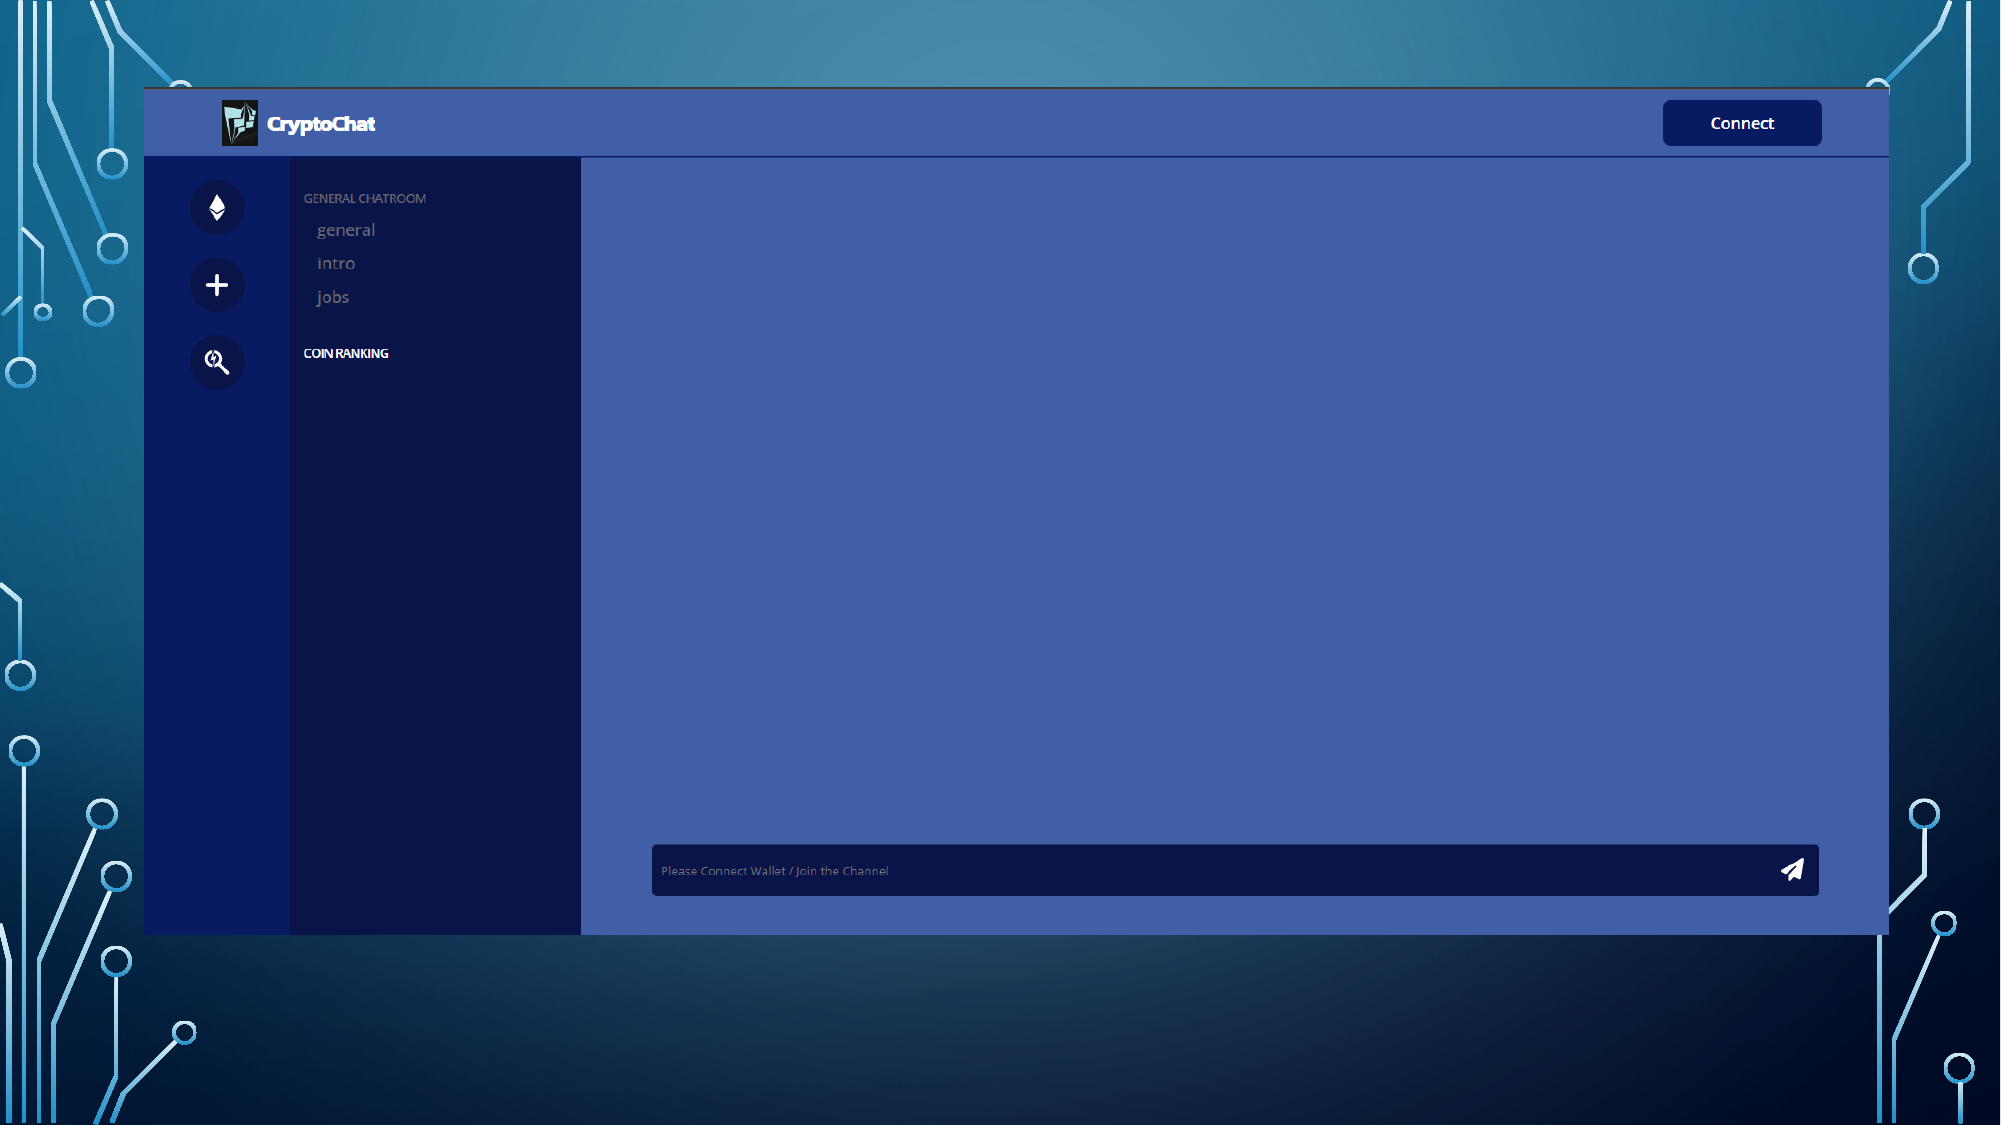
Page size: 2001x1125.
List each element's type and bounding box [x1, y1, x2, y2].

picture [144, 87, 1889, 935]
